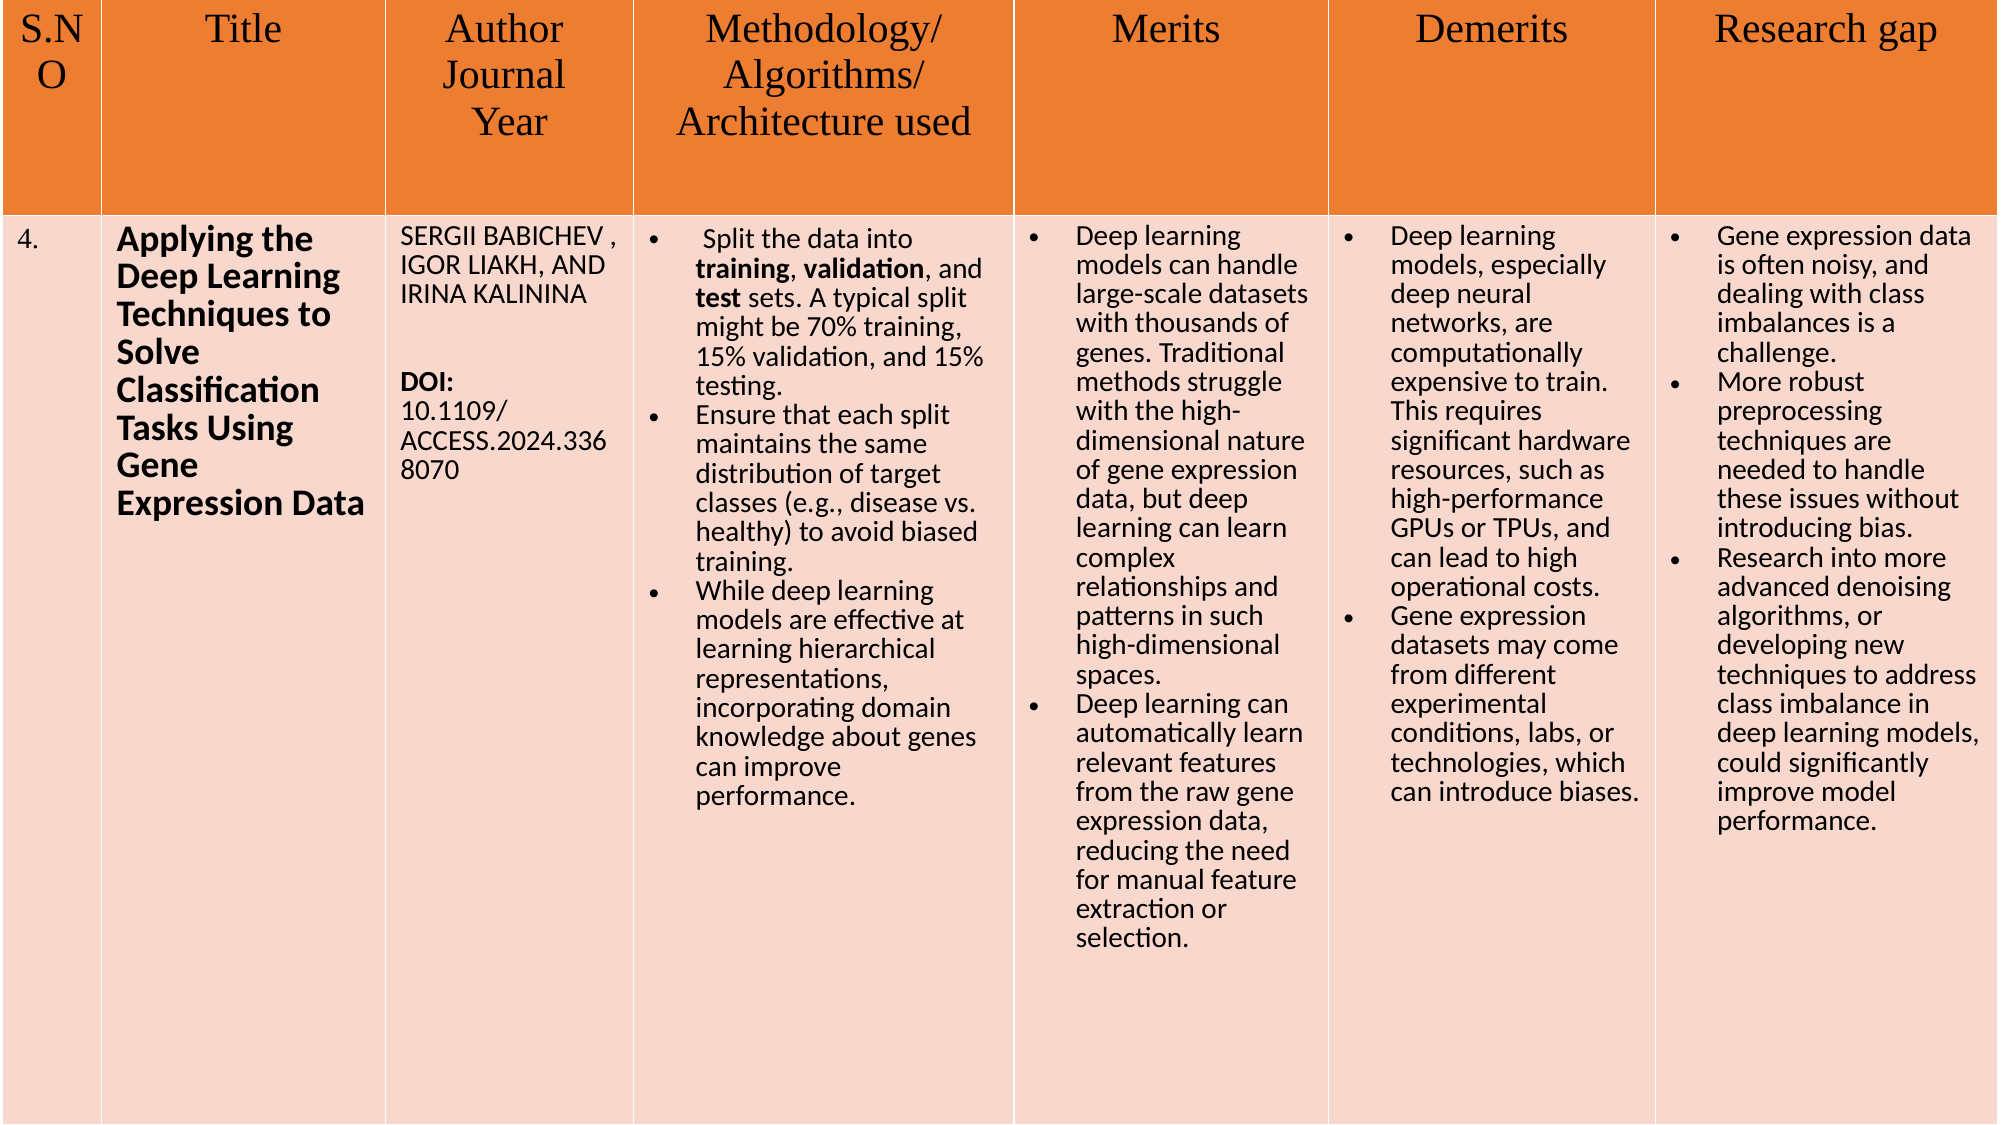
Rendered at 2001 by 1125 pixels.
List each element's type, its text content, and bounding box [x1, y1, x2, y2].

table_cell Applying the Deep Learning Techniques to Solve Classification Tasks Using Gene Expression Data [102, 216, 385, 1124]
table_header Title [102, 0, 385, 215]
table_cell Gene expression data is often noisy, and dealing with class imbalances is a challenge. More robust preprocessing techniques are needed to handle these issues without introducing bias. Research into more advanced denoising algorithms, or developing new techniques to address class imbalance in deep learning models, could significantly improve model performance. [1656, 216, 1997, 1124]
table_cell 4. [3, 216, 101, 1124]
table_header S.NO [3, 0, 101, 215]
table_header Methodology/Algorithms/Architecture used [634, 0, 1013, 215]
table_cell SERGII BABICHEV , IGOR LIAKH, AND IRINA KALININA DOI: 10.1109/ACCESS.2024.3368070 [386, 216, 633, 1124]
table_cell Deep learning models, especially deep neural networks, are computationally expensive to train. This requires significant hardware resources, such as high-performance GPUs or TPUs, and can lead to high operational costs. Gene expression datasets may come from different experimental conditions, labs, or technologies, which can introduce biases. [1329, 216, 1655, 1124]
table_cell Split the data into training, validation, and test sets. A typical split might be 70% training, 15% validation, and 15% testing. Ensure that each split maintains the same distribution of target classes (e.g., disease vs. healthy) to avoid biased training. While deep learning models are effective at learning hierarchical representations, incorporating domain knowledge about genes can improve performance. [634, 216, 1013, 1124]
table_header Research gap [1656, 0, 1997, 215]
table_cell Deep learning models can handle large-scale datasets with thousands of genes. Traditional methods struggle with the high-dimensional nature of gene expression data, but deep learning can learn complex relationships and patterns in such high-dimensional spaces. Deep learning can automatically learn relevant features from the raw gene expression data, reducing the need for manual feature extraction or selection. [1015, 216, 1328, 1124]
table_header Author Journal Year [386, 0, 633, 215]
table_header Merits [1015, 0, 1328, 215]
table_header Demerits [1329, 0, 1655, 215]
